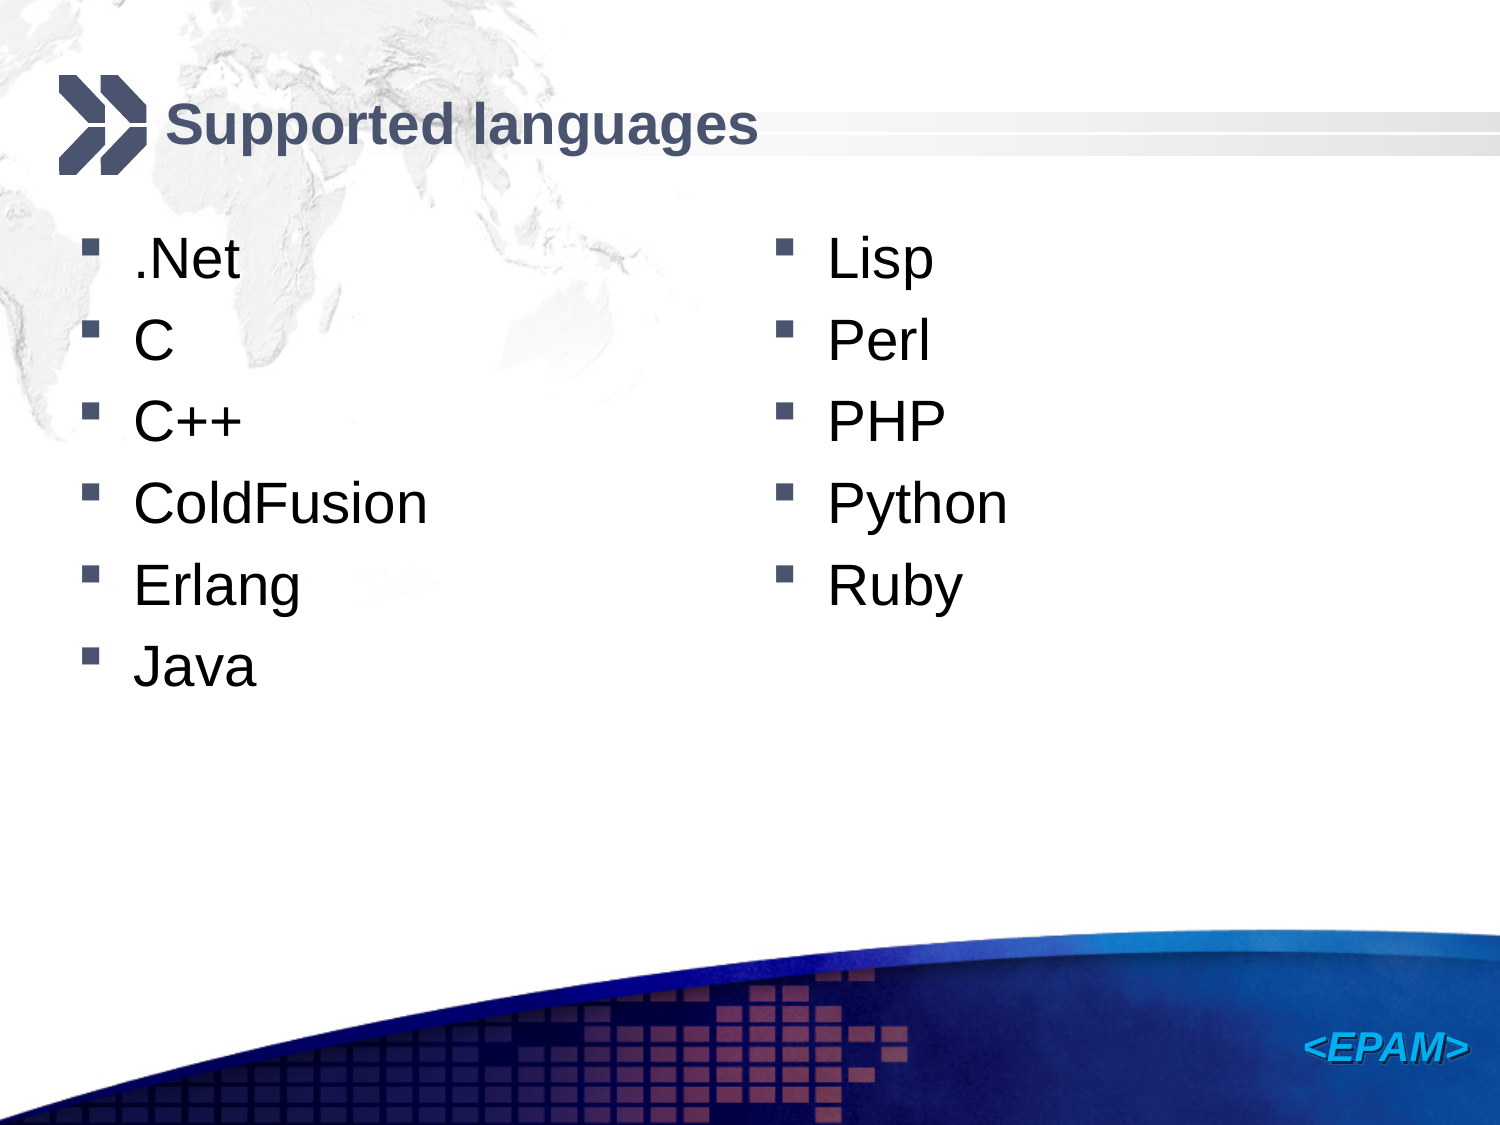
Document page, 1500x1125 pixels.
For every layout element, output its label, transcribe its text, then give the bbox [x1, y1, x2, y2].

list .Net C C++ ColdFusion Erlang Java [62, 212, 732, 988]
picture [0, 0, 1500, 1125]
list Lisp Perl PHP Python Ruby [756, 212, 1425, 988]
title Supported languages [150, 75, 1388, 168]
